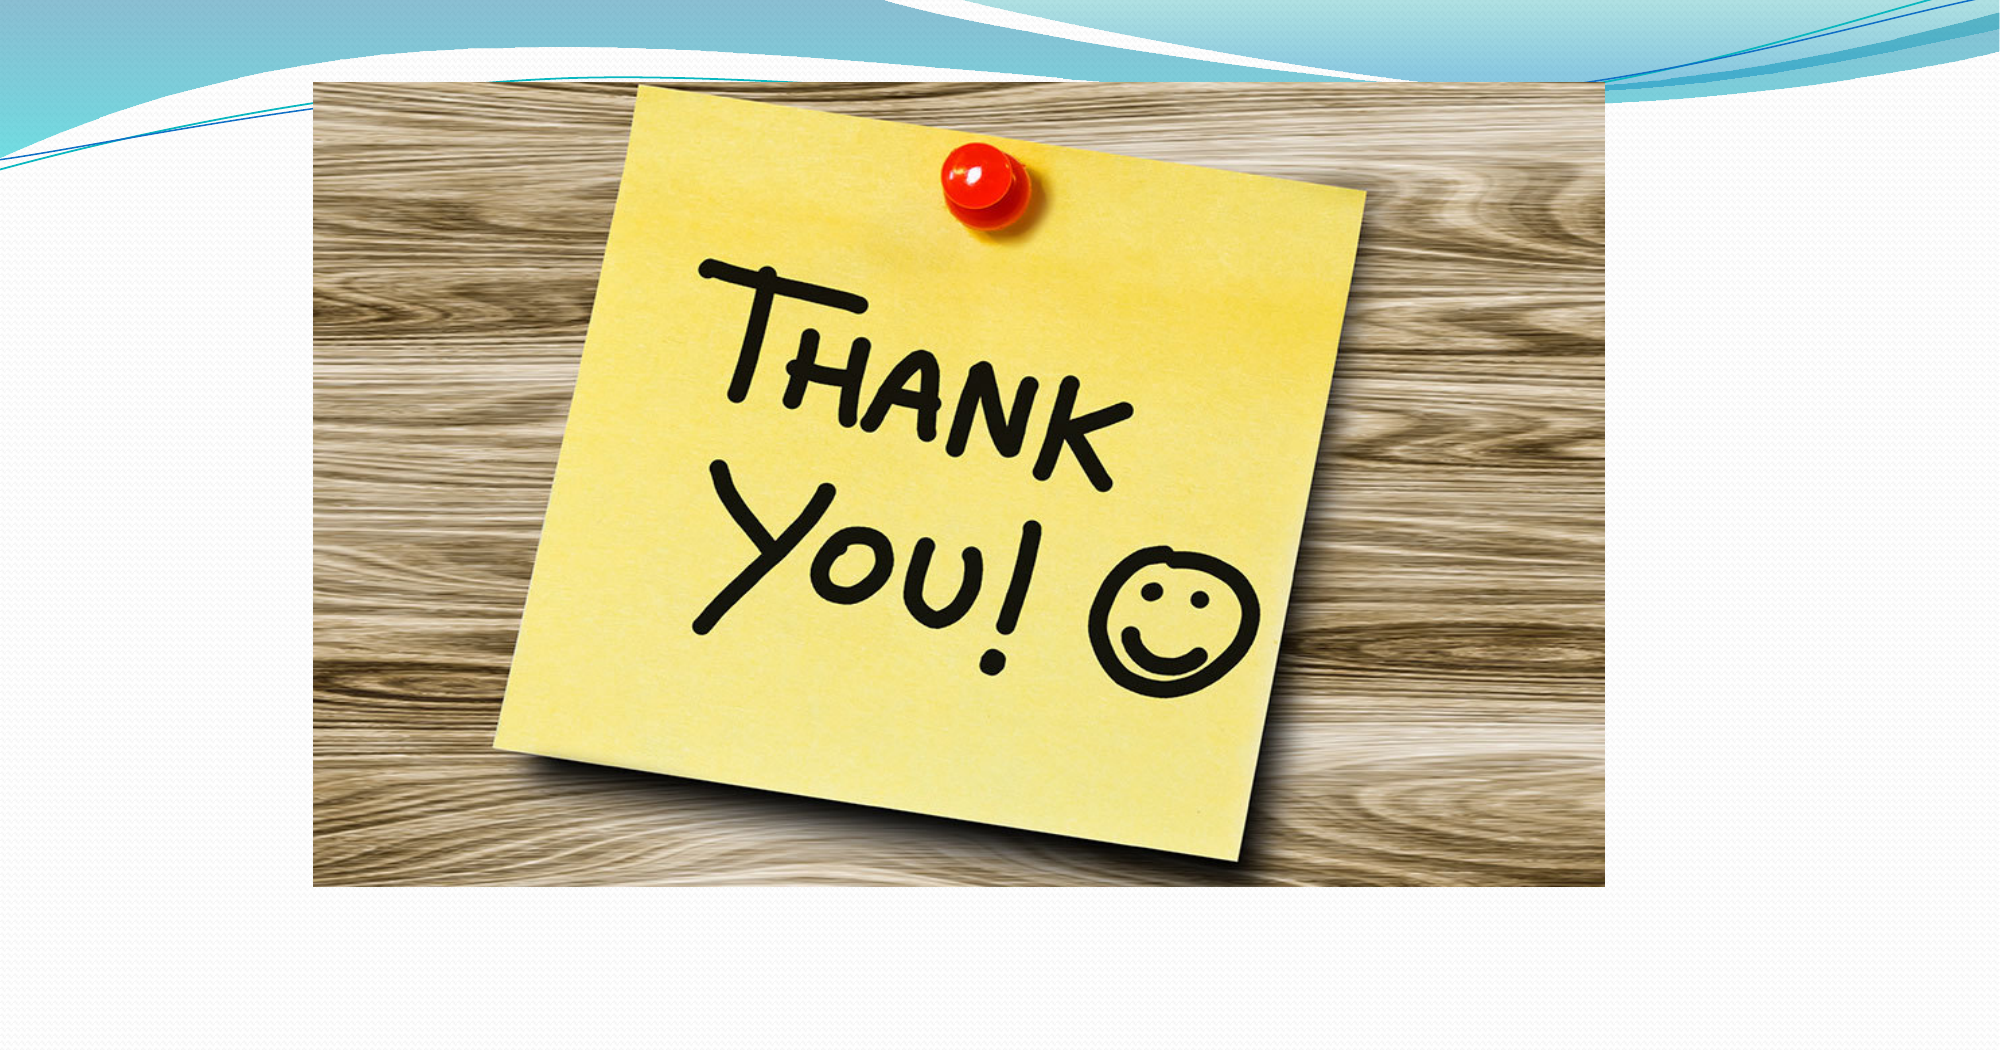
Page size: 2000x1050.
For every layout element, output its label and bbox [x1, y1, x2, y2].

picture [313, 82, 1606, 887]
